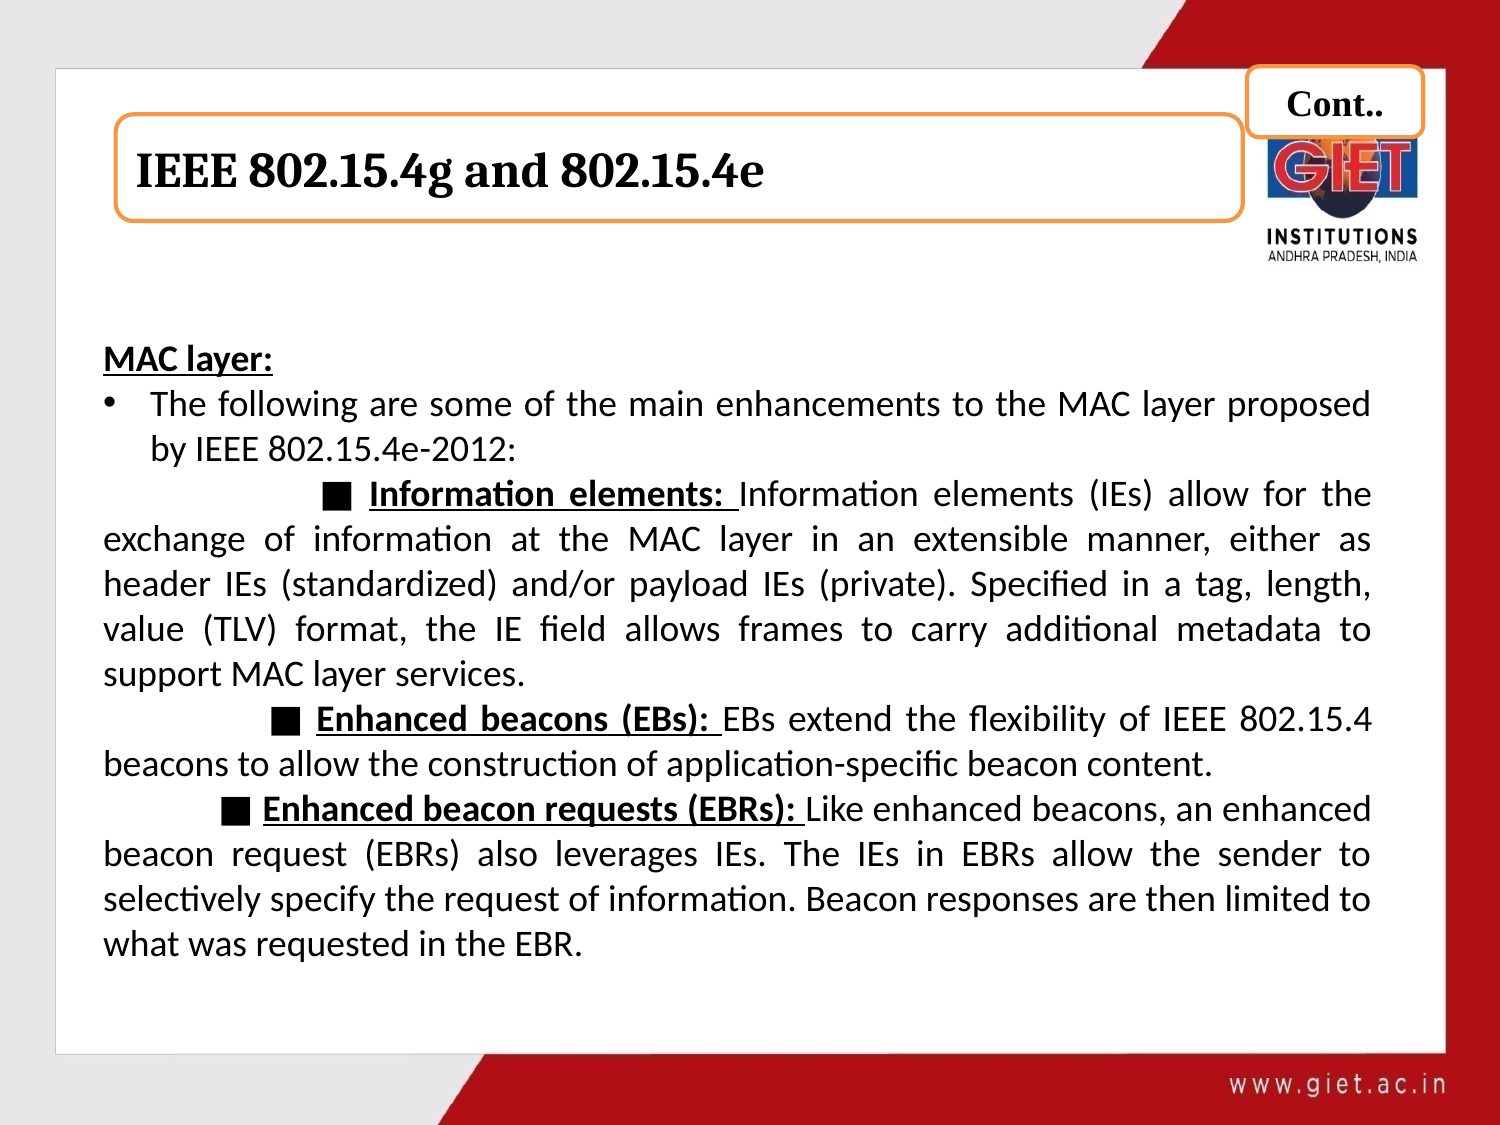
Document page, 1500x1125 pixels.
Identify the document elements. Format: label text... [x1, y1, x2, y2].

text_box IEEE 802.15.4g and 802.15.4e [113, 112, 1245, 224]
text_box MAC layer: The following are some of the main enhancements to the MAC layer proposed by IEEE 802.15.4e-2012: ■ Information elements: Information elements (IEs) allow for the exchange of information at the MAC layer in an extensible manner, either as header IEs (standardized) and/or payload IEs (private). Specified in a tag, length, value (TLV) format, the IE field allows frames to carry additional metadata to support MAC layer services. ■ Enhanced beacons (EBs): EBs extend the flexibility of IEEE 802.15.4 beacons to allow the construction of application-specific beacon content. ■ Enhanced beacon requests (EBRs): Like enhanced beacons, an enhanced beacon request (EBRs) also leverages IEs. The IEs in EBRs allow the sender to selectively specify the request of information. Beacon responses are then limited to what was requested in the EBR. [88, 326, 1388, 1016]
picture [0, 0, 1500, 1125]
text_box Cont.. [1244, 64, 1426, 140]
